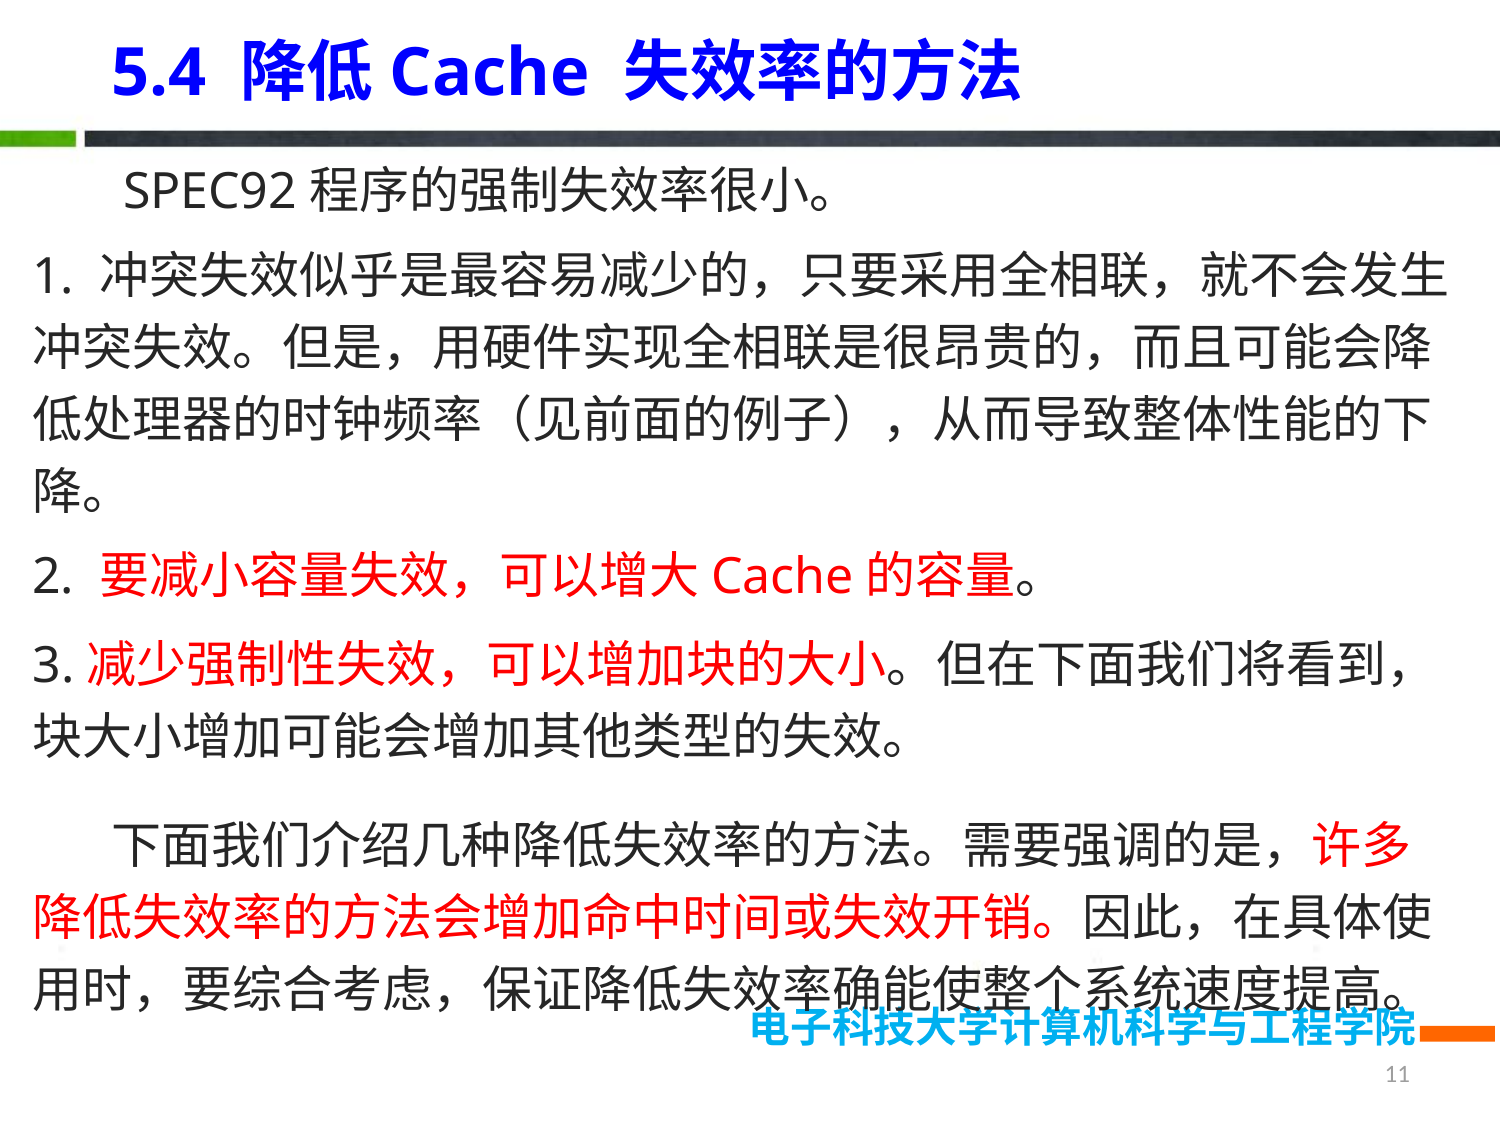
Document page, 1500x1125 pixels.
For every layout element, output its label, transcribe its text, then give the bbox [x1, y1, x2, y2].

text_box 3.减少强制性失效，可以增加块的大小。但在下面我们将看到，块大小增加可能会增加其他类型的失效。 下面我们介绍几种降低失效率的方法。需要强调的是，许多降低失效率的方法会增加命中时间或失效开销。因此，在具体使用时，要综合考虑，保证降低失效率确能使整个系统速度提高。 [17, 612, 1465, 1025]
text_box 5.4 降低Cache 失效率的方法 [96, 12, 1441, 126]
slide_number 11 [1074, 1042, 1425, 1103]
text_box SPEC92程序的强制失效率很小。 1. 冲突失效似乎是最容易减少的，只要采用全相联，就不会发生冲突失效。但是，用硬件实现全相联是很昂贵的，而且可能会降低处理器的时钟频率（见前面的例子），从而导致整体性能的下降。 2. 要减小容量失效，可以增大Cache的容量。 [17, 139, 1471, 612]
picture [0, 0, 1500, 1125]
